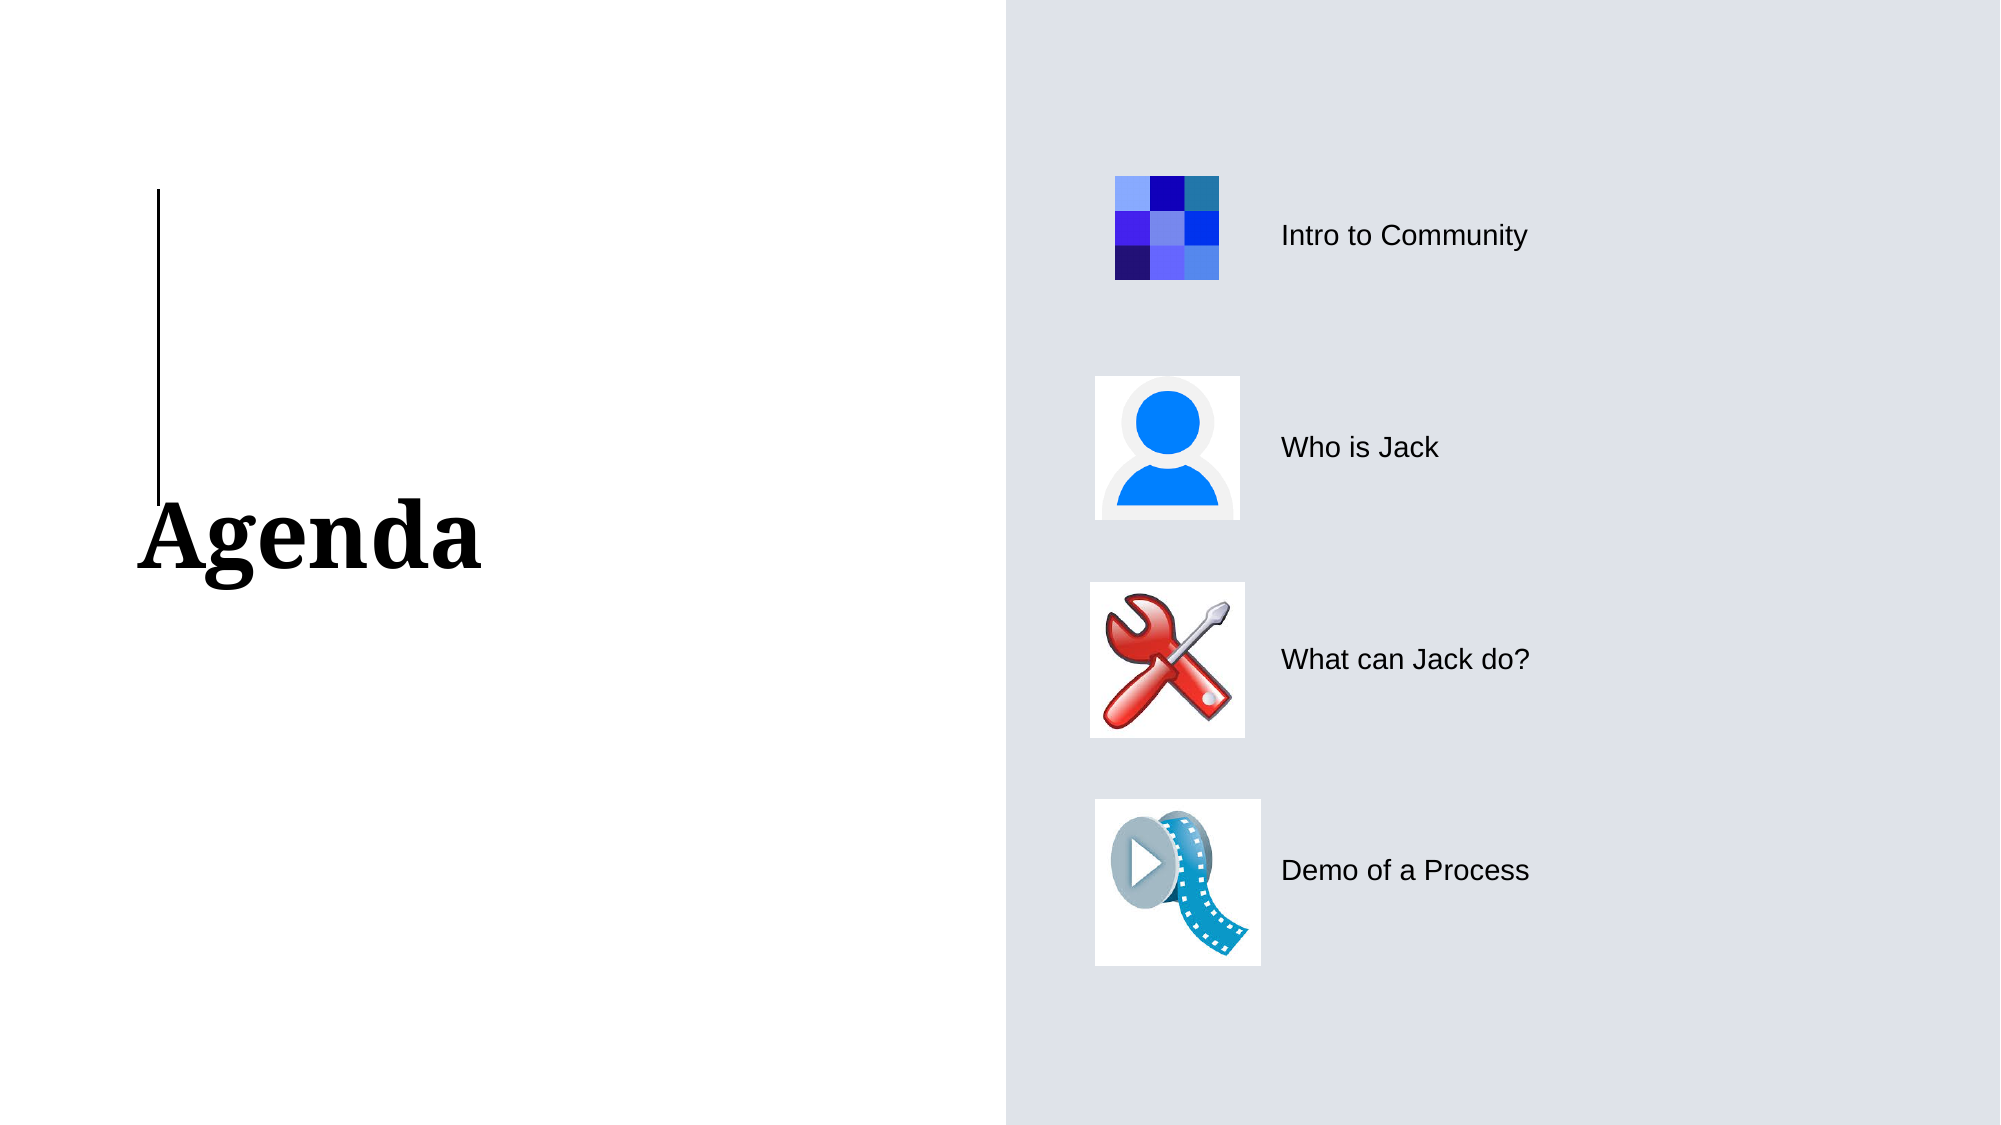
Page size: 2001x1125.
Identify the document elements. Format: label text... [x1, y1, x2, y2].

list Who is Jack [1266, 388, 1919, 509]
title Agenda [137, 366, 796, 596]
list Intro to Community [1266, 176, 1919, 297]
picture [1095, 799, 1261, 966]
picture [1089, 582, 1245, 738]
picture [1095, 375, 1240, 521]
list Demo of a Process [1266, 811, 1919, 932]
picture [1115, 176, 1220, 280]
list What can Jack do? [1266, 599, 1919, 720]
